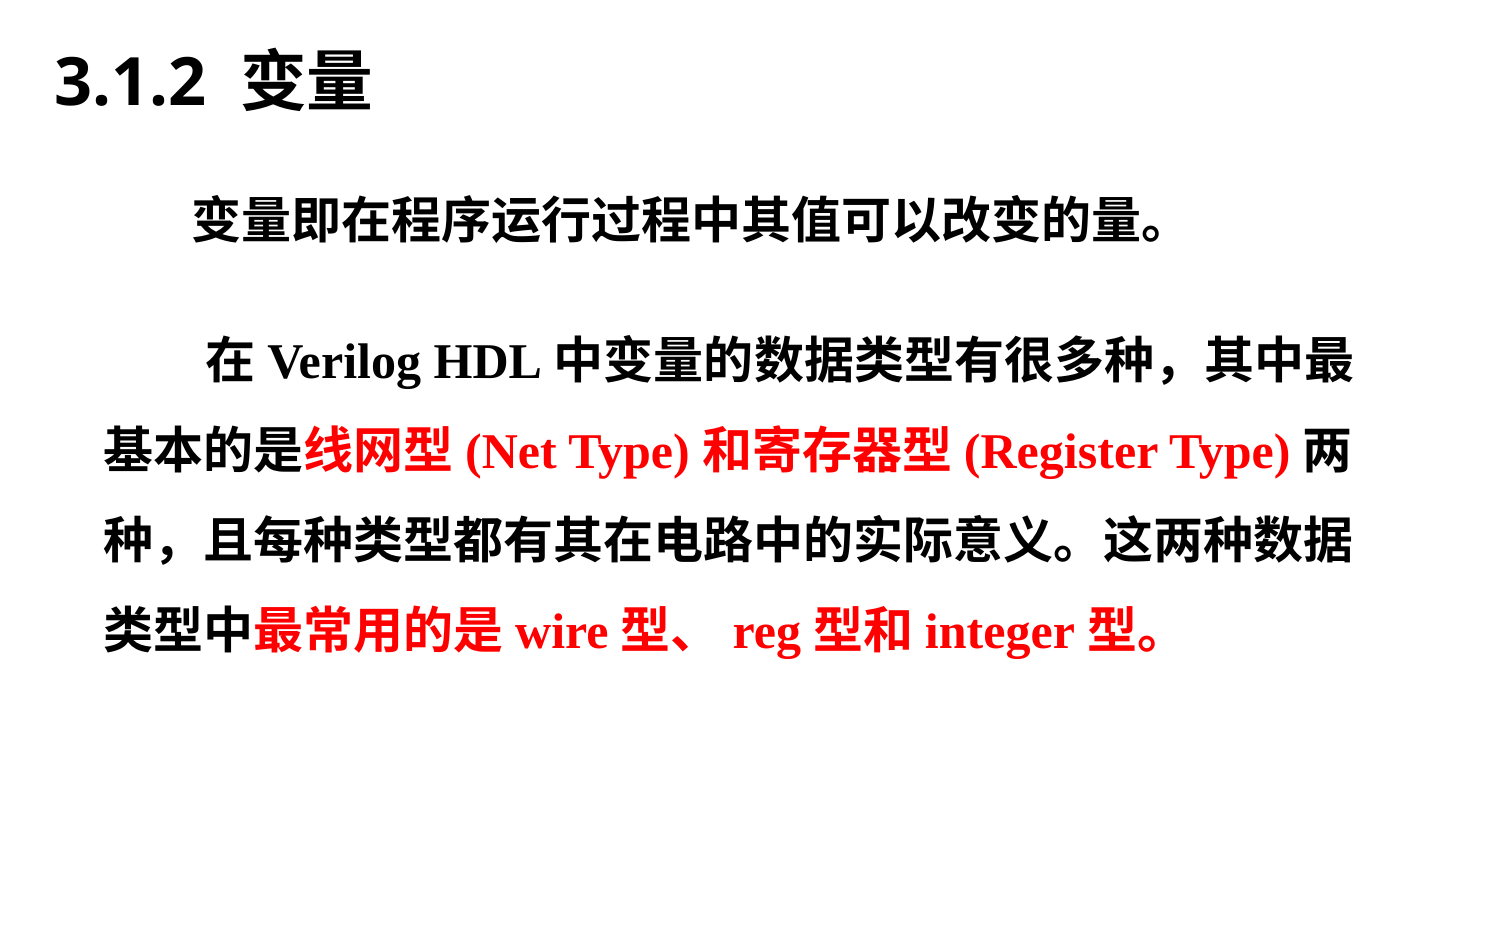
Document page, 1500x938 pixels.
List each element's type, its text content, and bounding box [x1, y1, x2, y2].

text_box 3.1.2 变量 [39, 31, 389, 127]
text_box 在Verilog HDL中变量的数据类型有很多种，其中最基本的是线网型(Net Type)和寄存器型(Register Type)两种，且每种类型都有其在电路中的实际意义。这两种数据类型中最常用的是wire型、reg型和integer型。 [88, 290, 1376, 666]
text_box 变量即在程序运行过程中其值可以改变的量。 [76, 181, 1294, 256]
